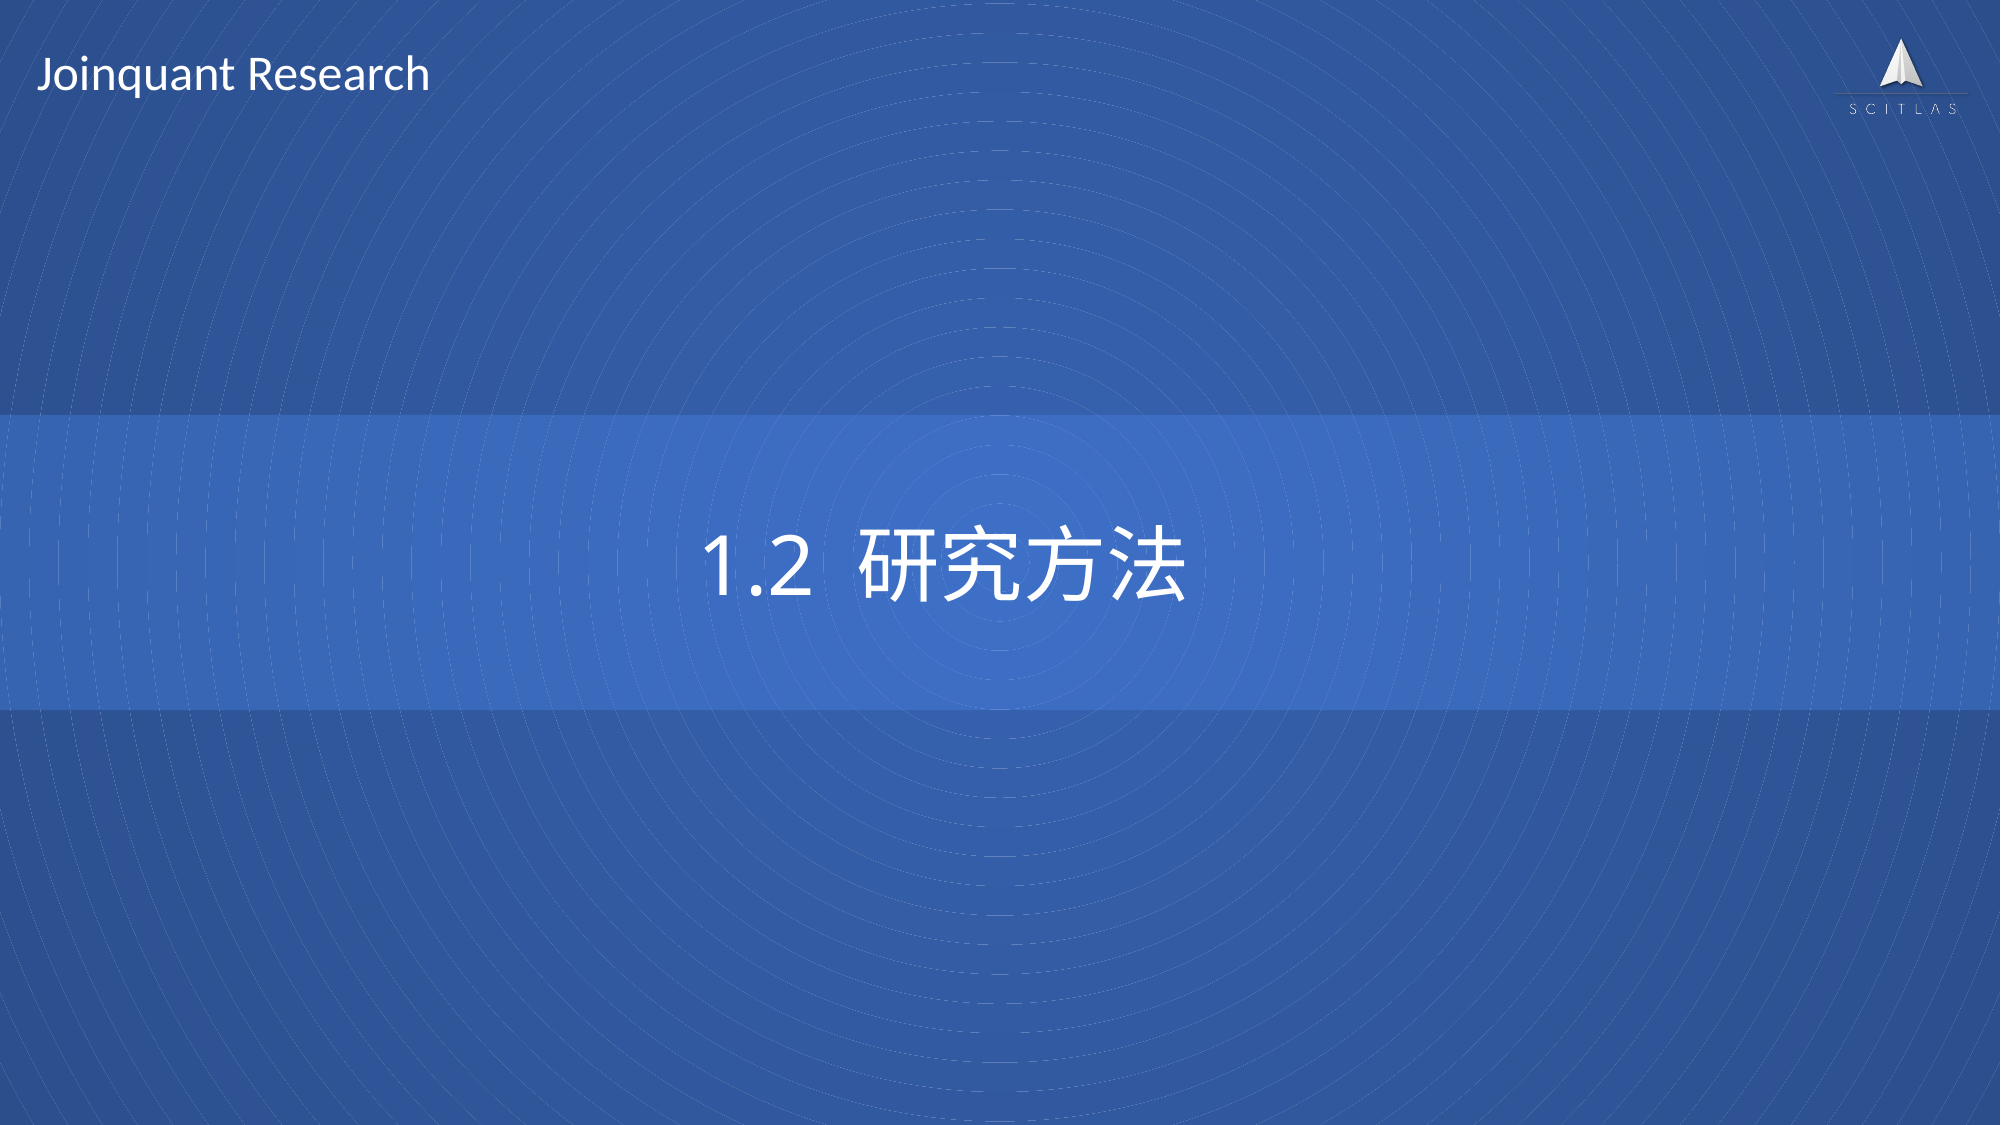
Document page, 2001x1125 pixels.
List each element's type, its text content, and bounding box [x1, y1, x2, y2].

text_box [0, 0, 2000, 414]
text_box [0, 711, 2000, 1125]
text_box [0, 414, 2000, 711]
text_box 1.2 研究方法 [433, 504, 1455, 620]
picture [1802, 0, 2000, 142]
text_box Joinquant Research [22, 32, 778, 108]
